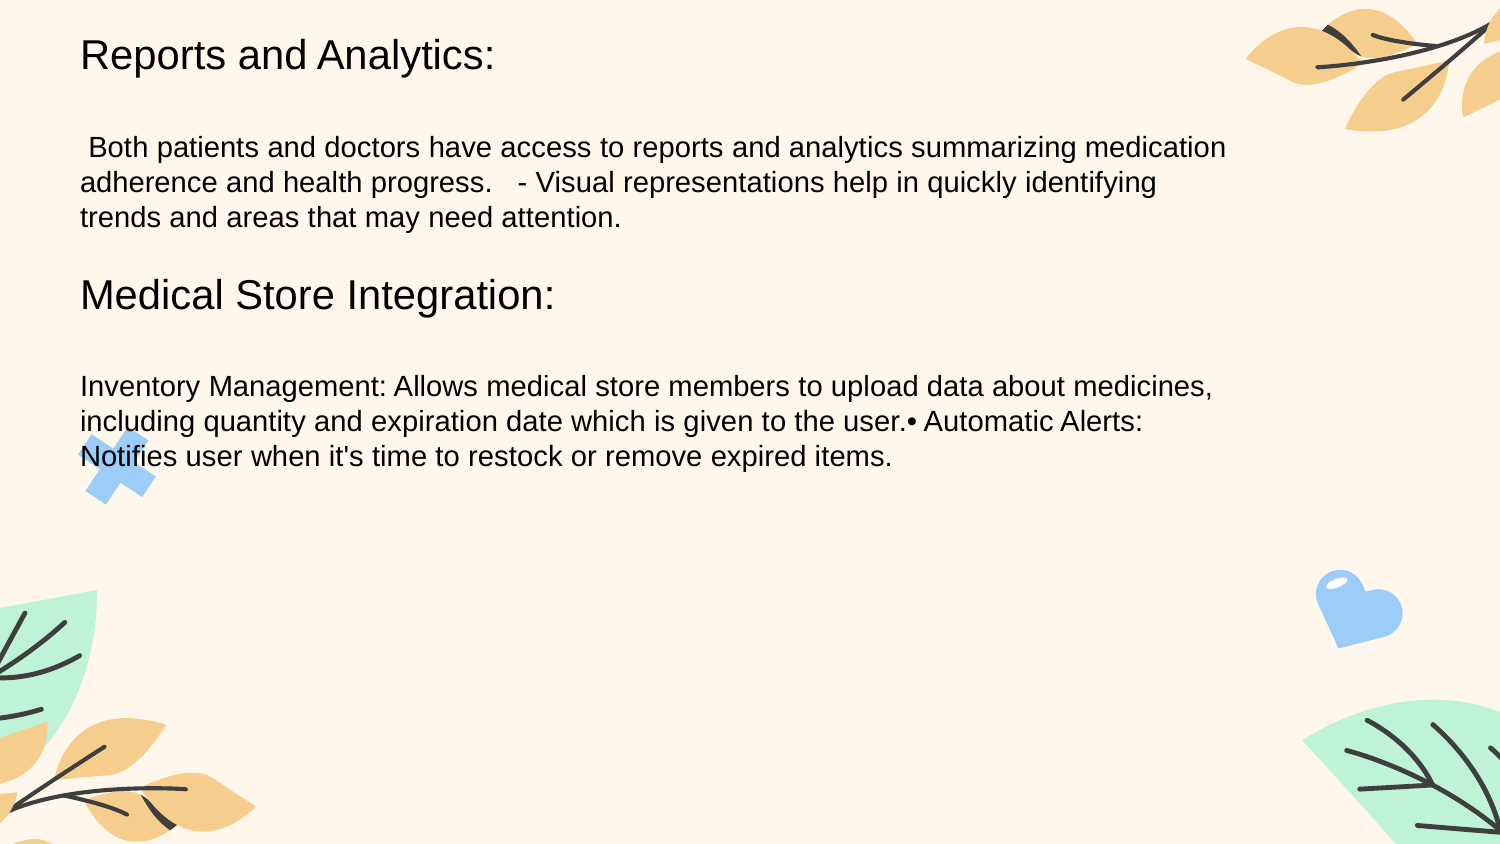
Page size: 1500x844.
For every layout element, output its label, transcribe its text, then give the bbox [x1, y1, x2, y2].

text_box Reports and Analytics: Both patients and doctors have access to reports and analytics summarizing medication adherence and health progress. - Visual representations help in quickly identifying trends and areas that may need attention. Medical Store Integration: Inventory Management: Allows medical store members to upload data about medicines, including quantity and expiration date which is given to the user.• Automatic Alerts: Notifies user when it's time to restock or remove expired items. [65, 20, 1249, 481]
